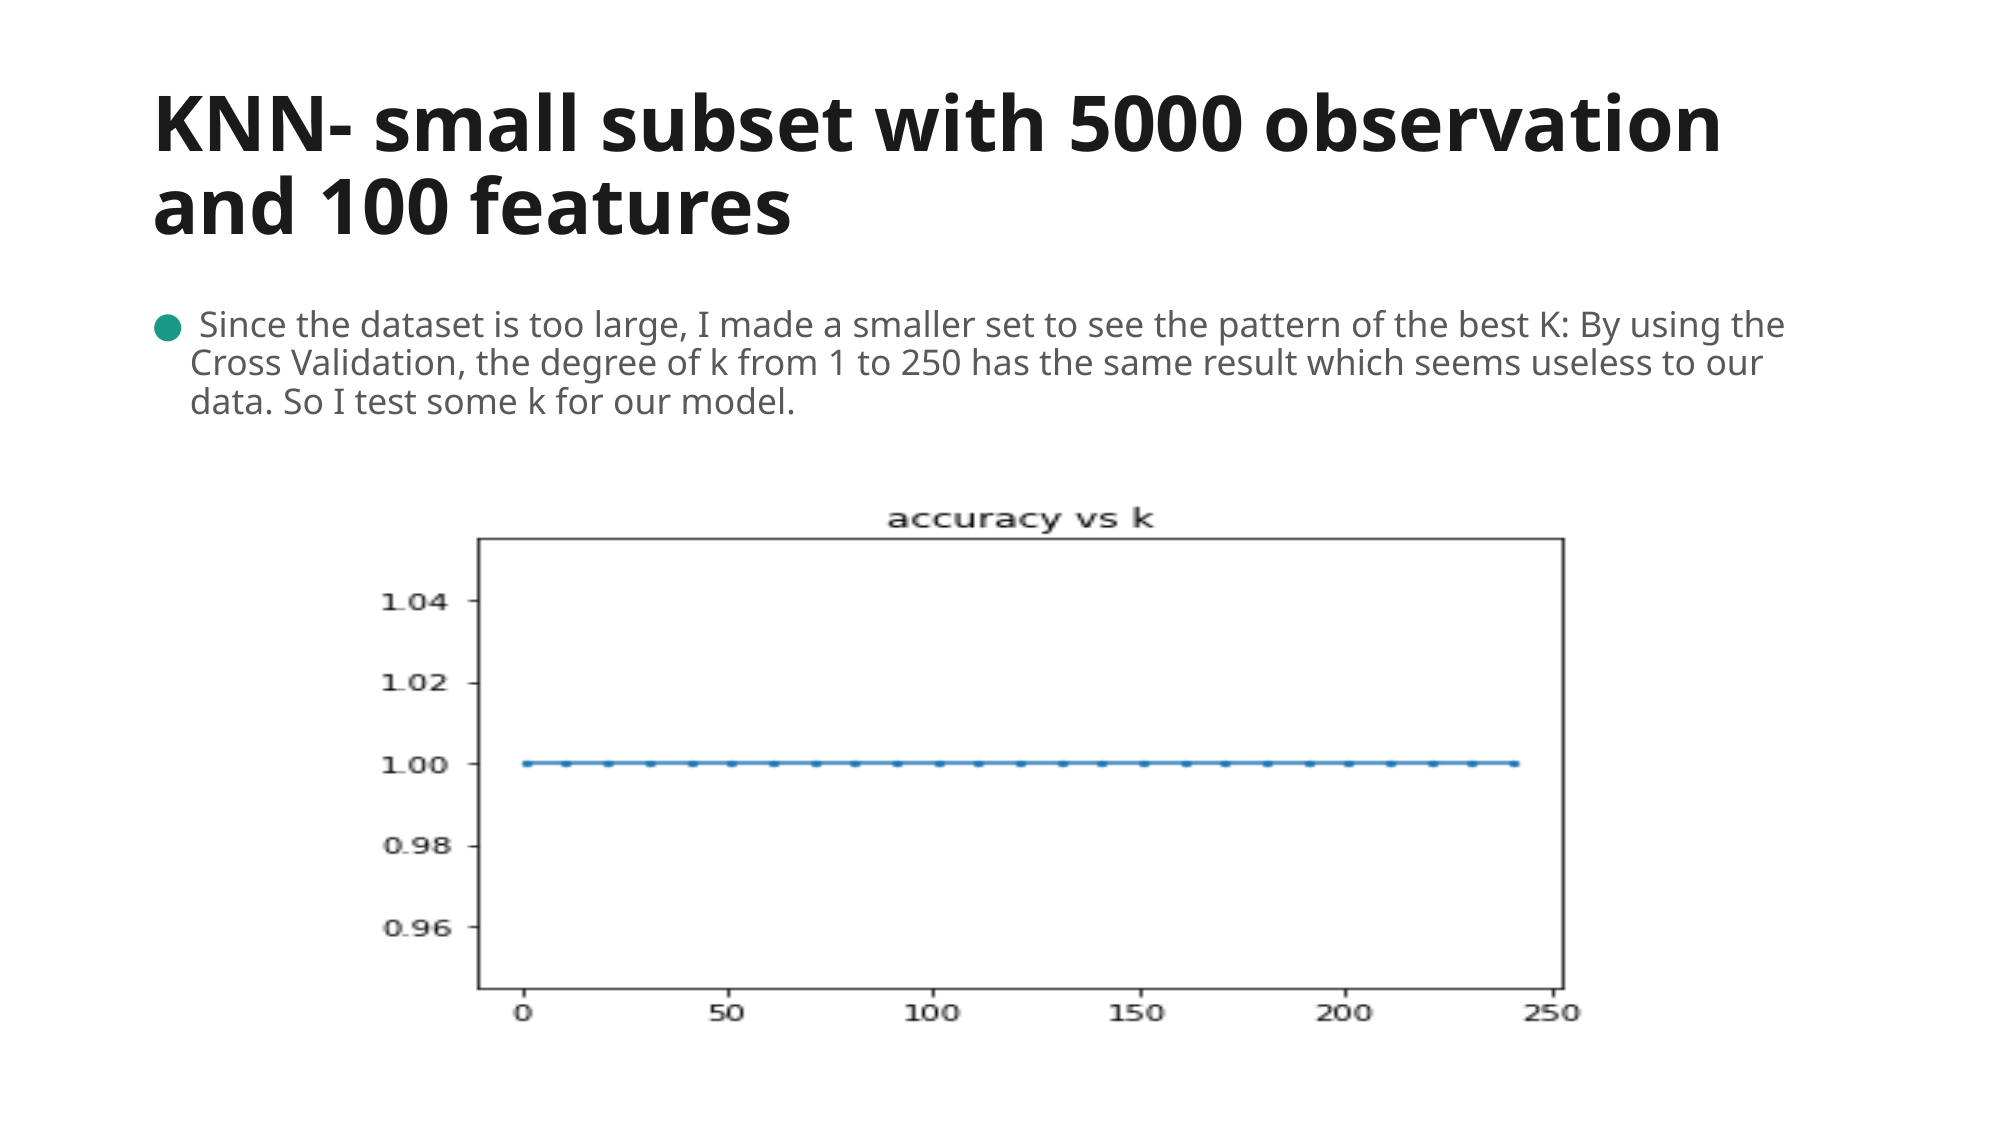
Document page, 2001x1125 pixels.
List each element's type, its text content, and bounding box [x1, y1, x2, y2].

title KNN- small subset with 5000 observation and 100 features [137, 59, 1863, 278]
list Since the dataset is too large, I made a smaller set to see the pattern of the best K: By using the Cross Validation, the degree of k from 1 to 250 has the same result which seems useless to our data. So I test some k for our model. [137, 299, 1863, 1014]
picture [358, 493, 1605, 1038]
